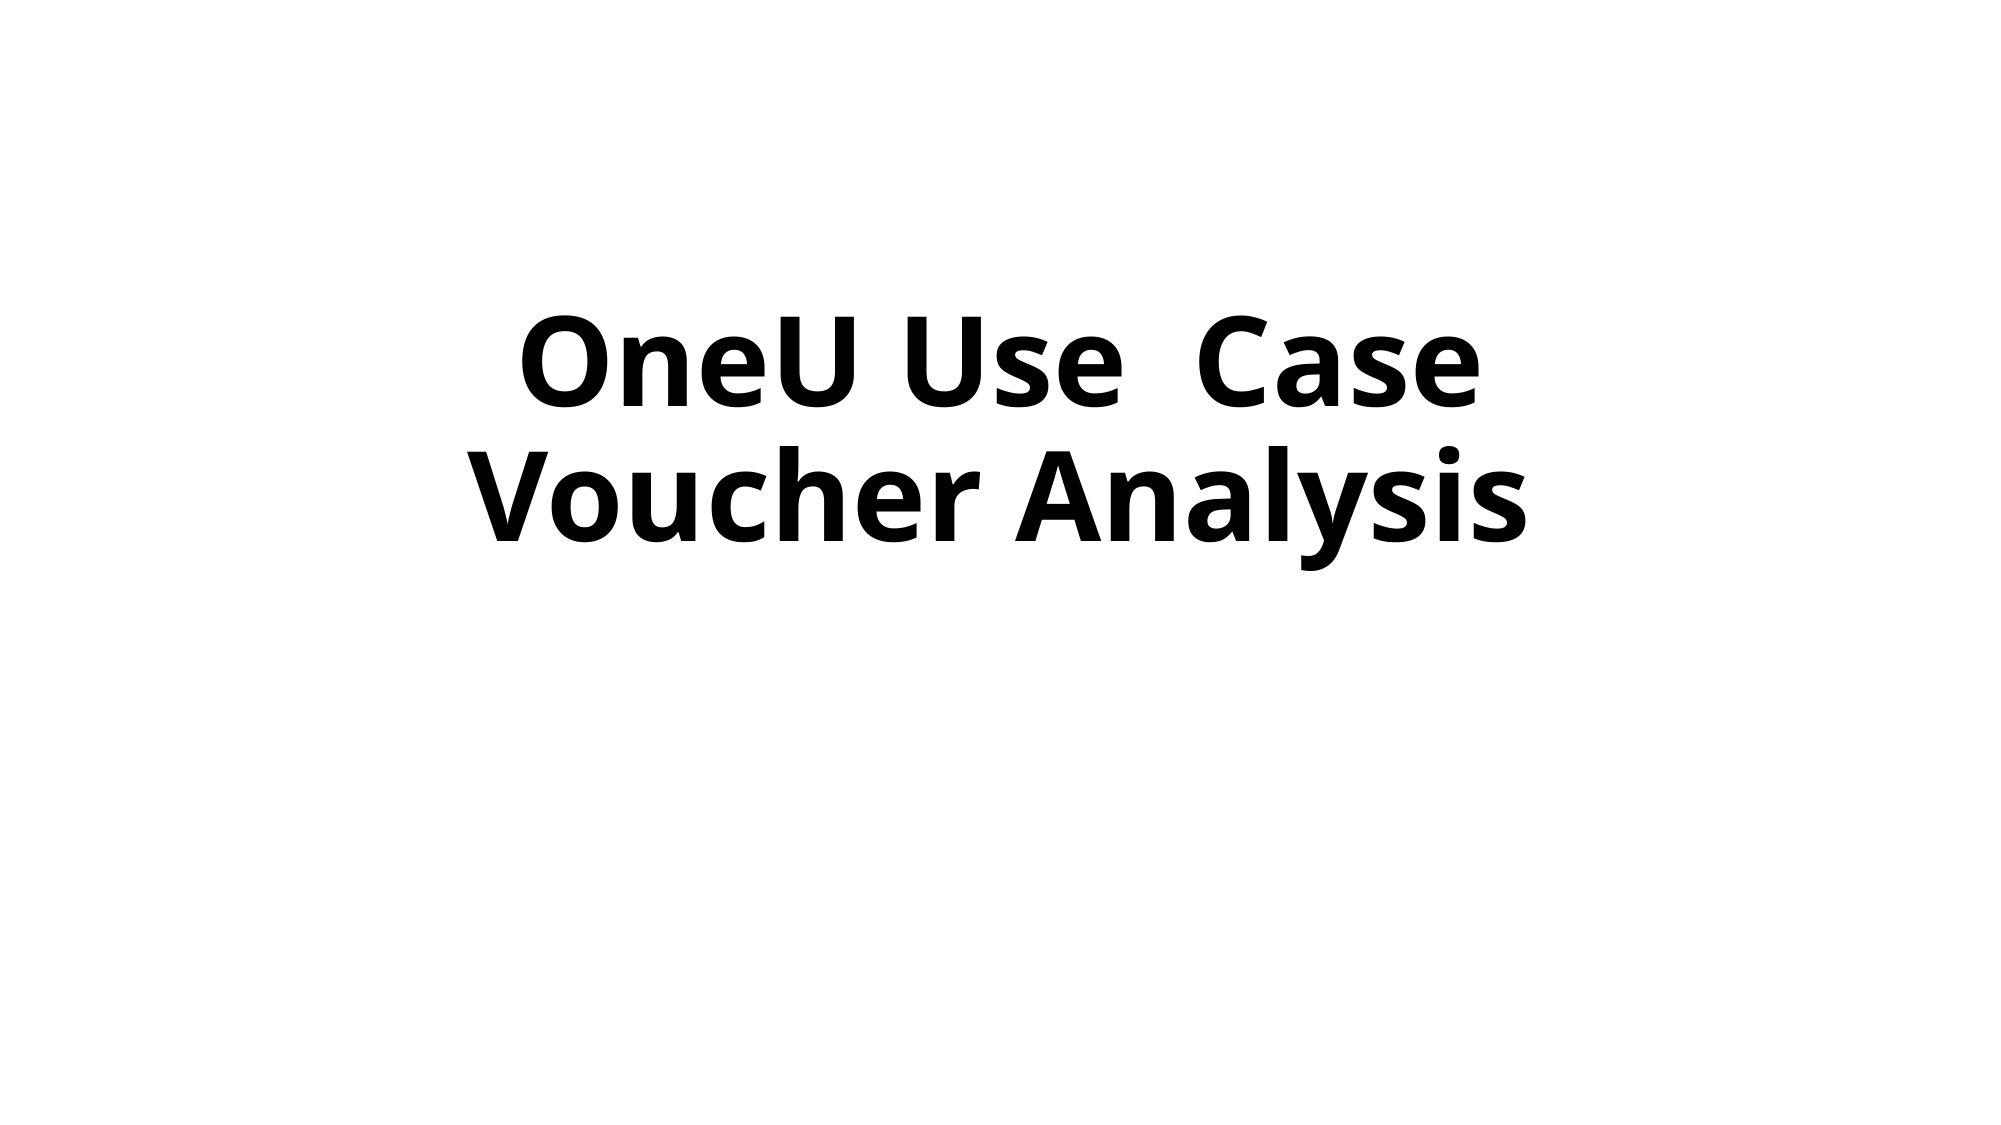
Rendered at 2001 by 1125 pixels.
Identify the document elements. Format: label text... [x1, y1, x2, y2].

title OneU Use Case Voucher Analysis [249, 184, 1750, 576]
